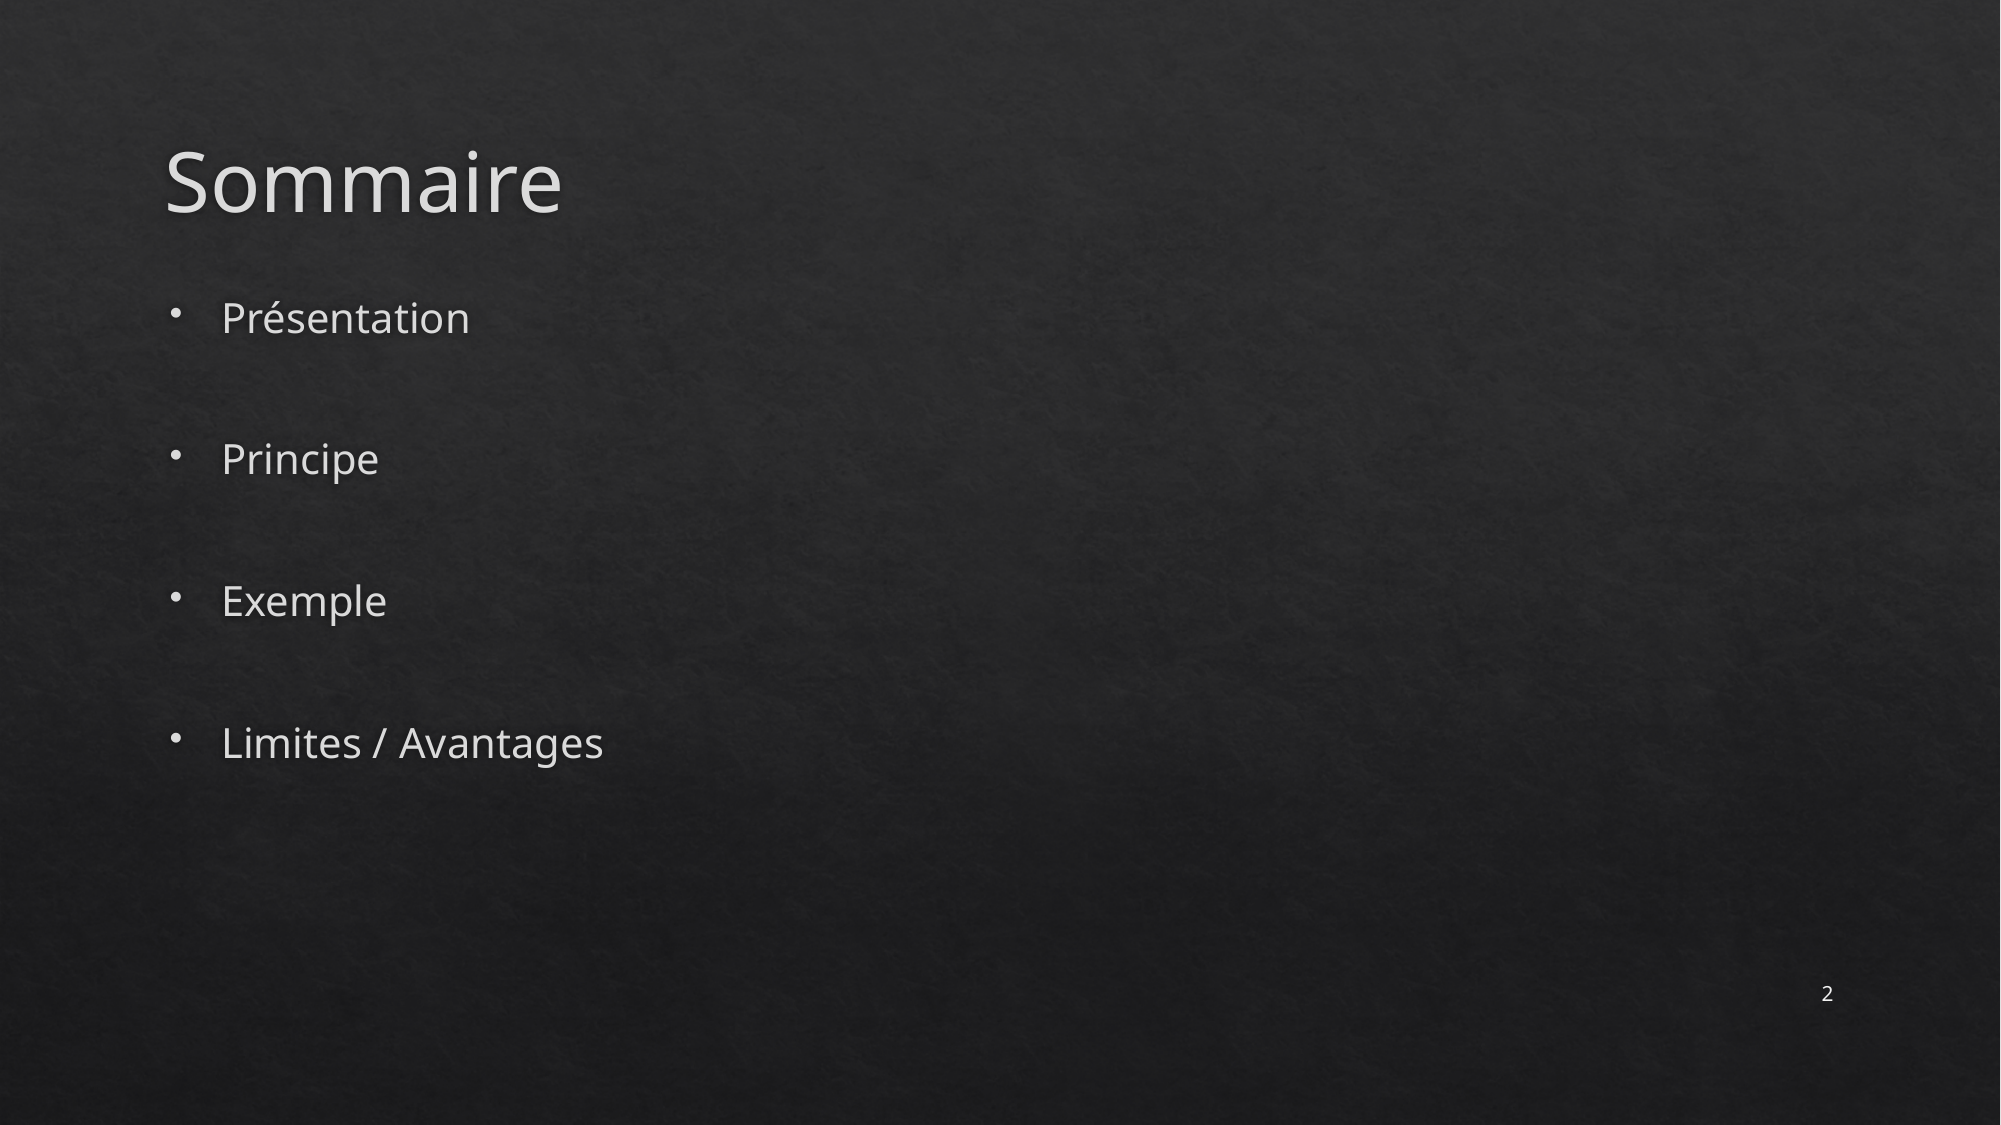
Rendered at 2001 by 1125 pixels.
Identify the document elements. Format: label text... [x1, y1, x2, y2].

title Sommaire [149, 99, 1849, 260]
list Présentation Principe Exemple Limites / Avantages [149, 284, 1849, 950]
slide_number 2 [1724, 965, 1849, 1025]
